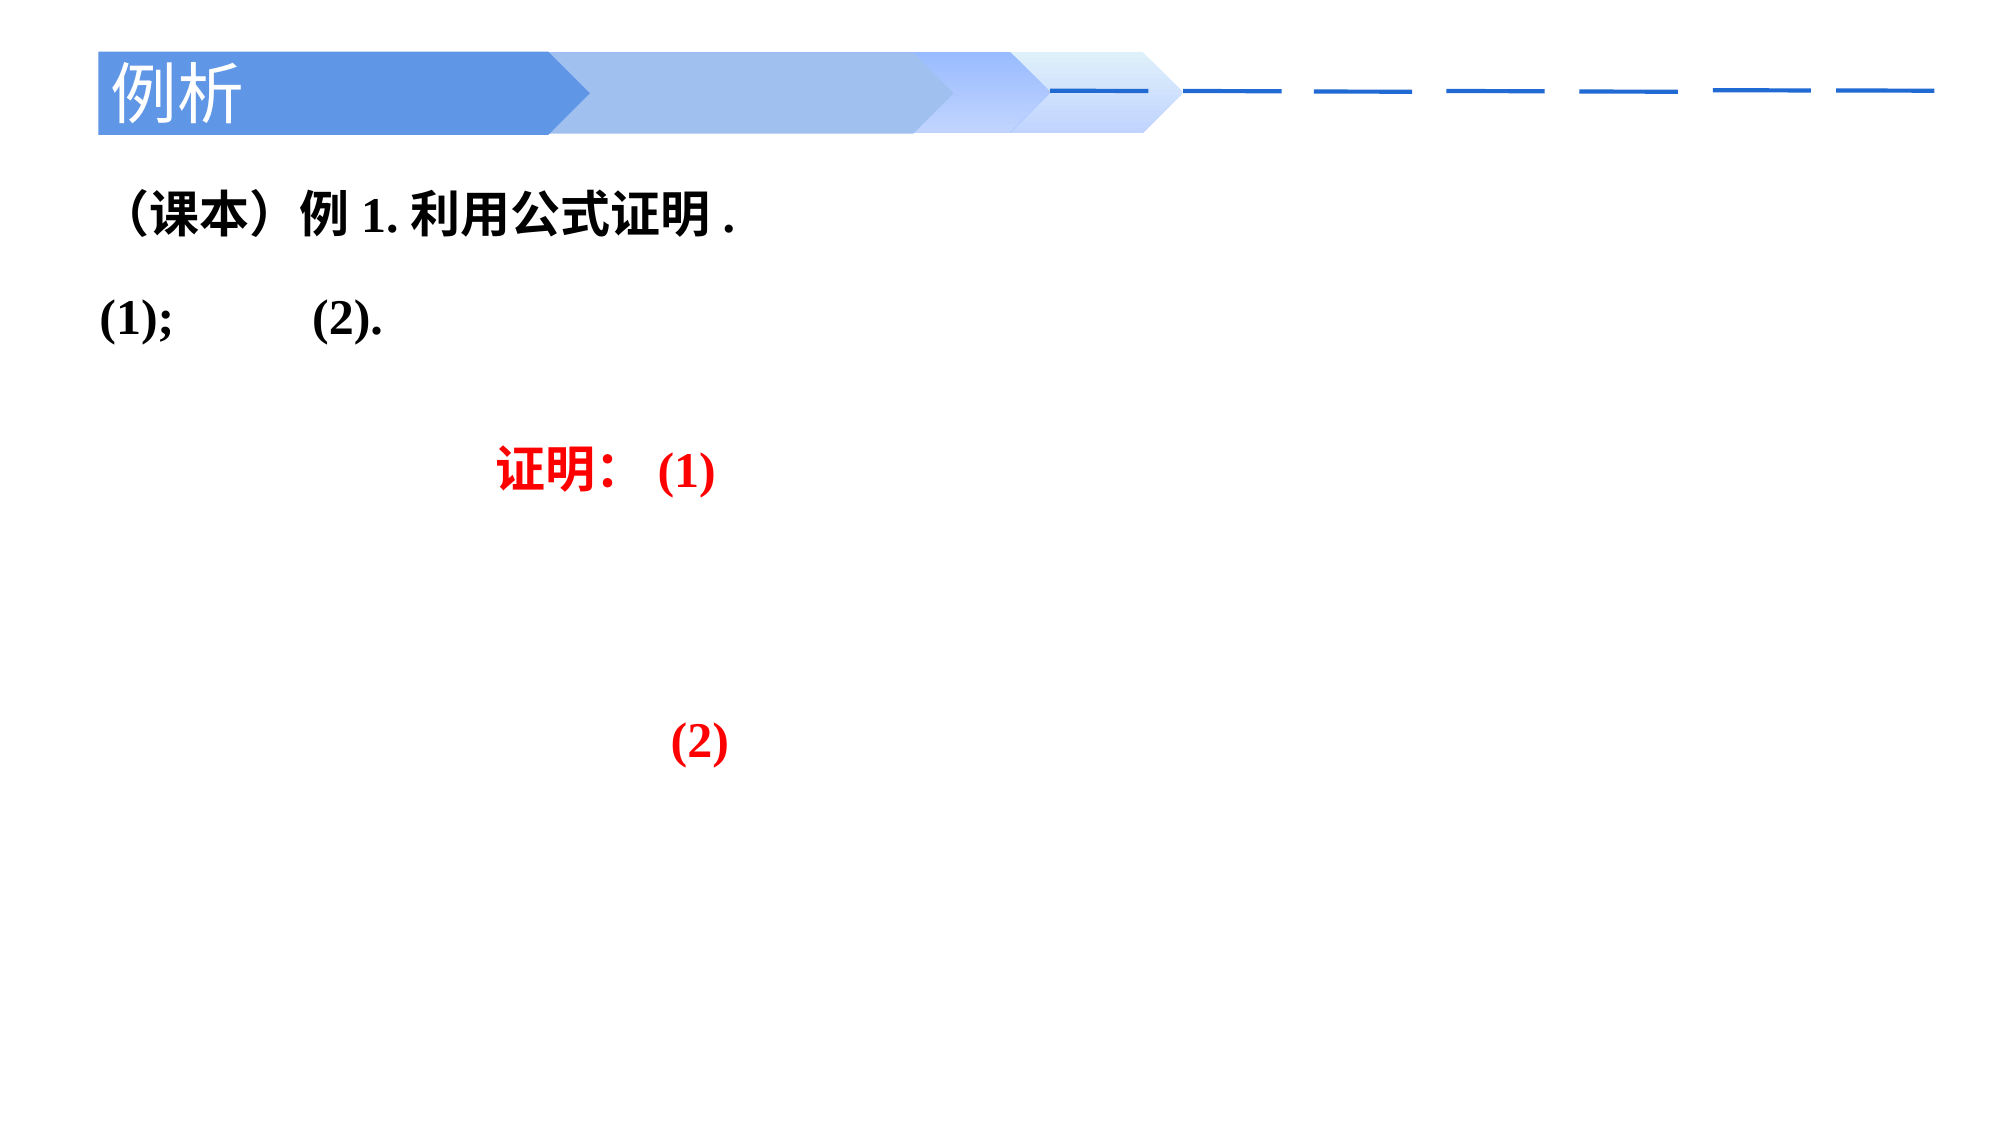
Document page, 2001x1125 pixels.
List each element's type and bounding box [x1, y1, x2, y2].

text_box [95, 44, 1935, 140]
